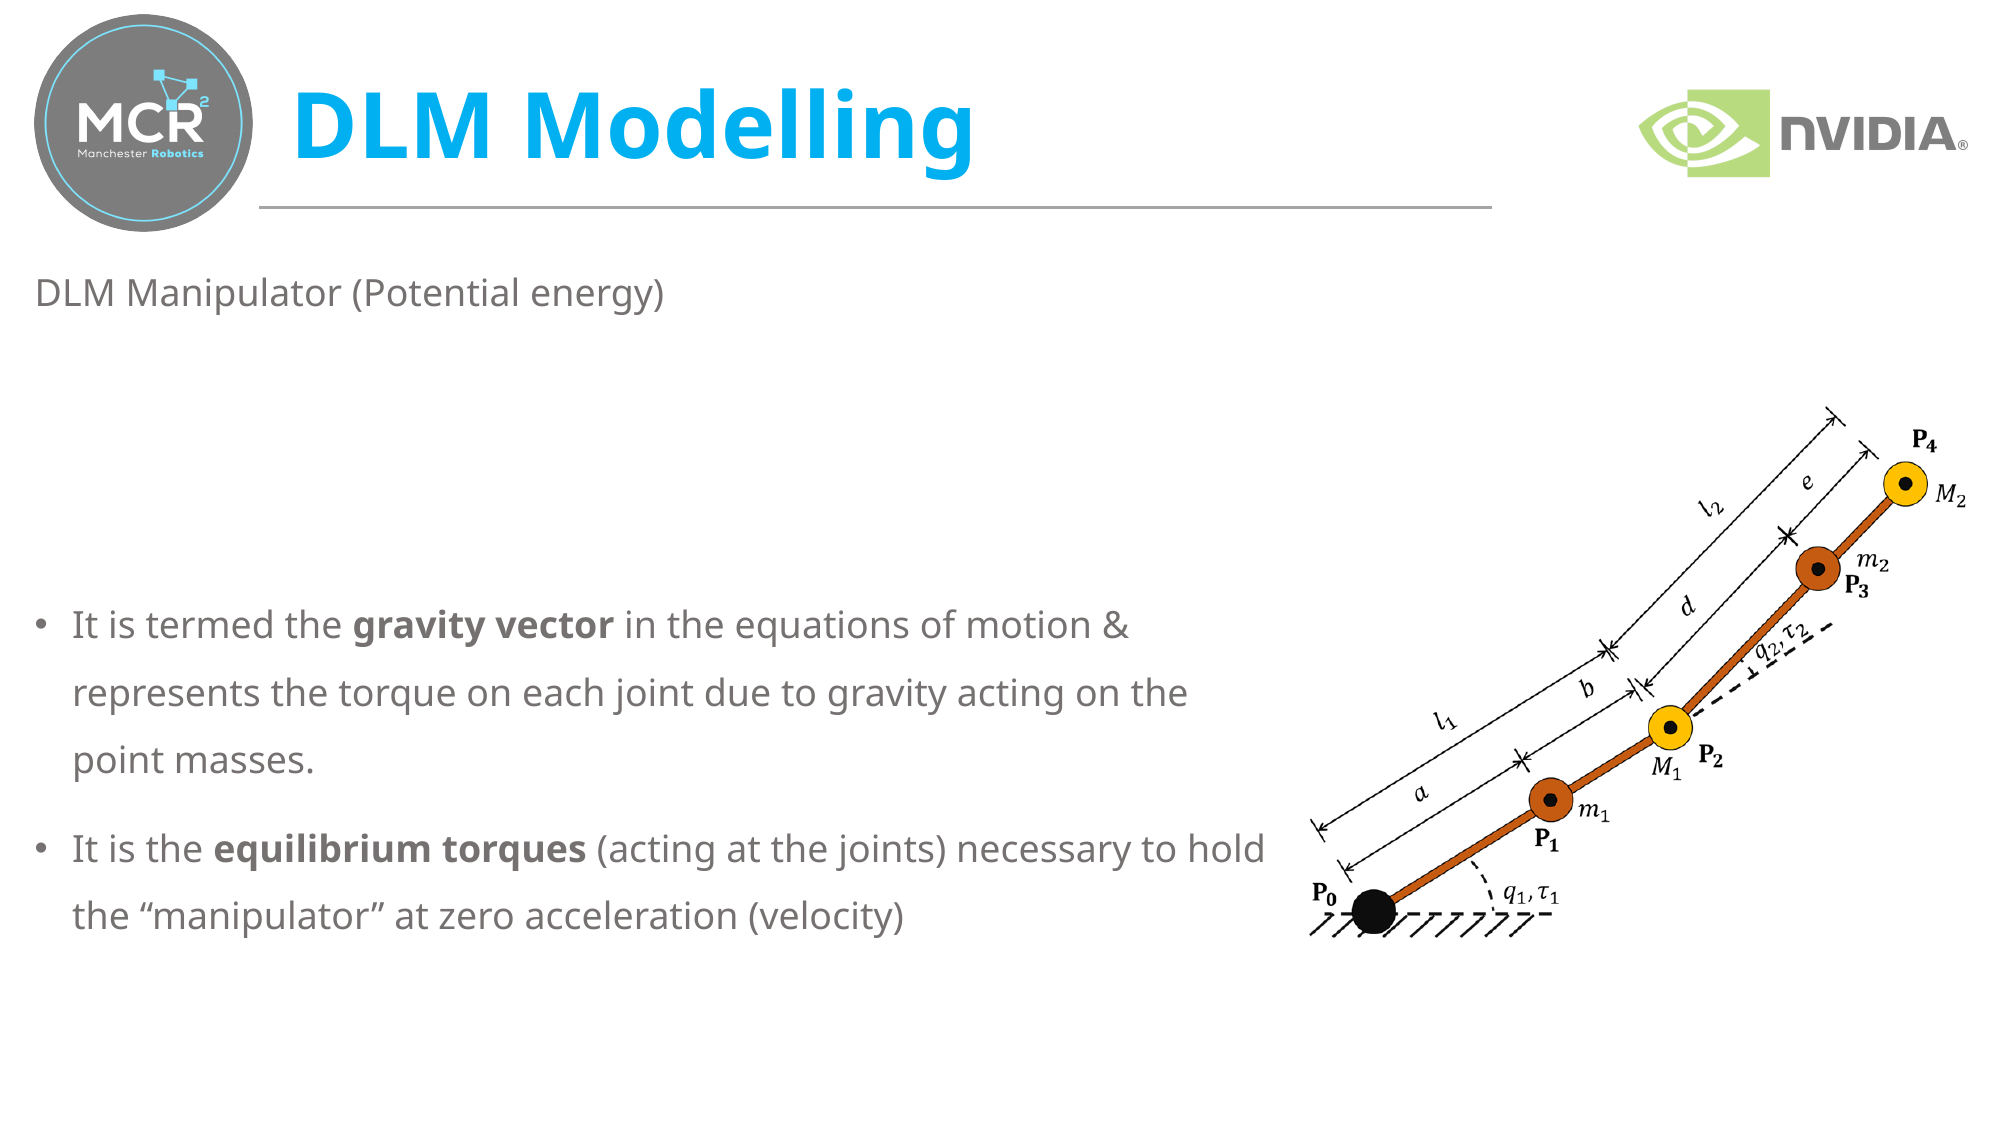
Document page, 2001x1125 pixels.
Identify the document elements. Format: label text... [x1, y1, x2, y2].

title DLM Modelling [275, 19, 1615, 238]
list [1294, 406, 1981, 938]
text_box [1566, 510, 1920, 816]
